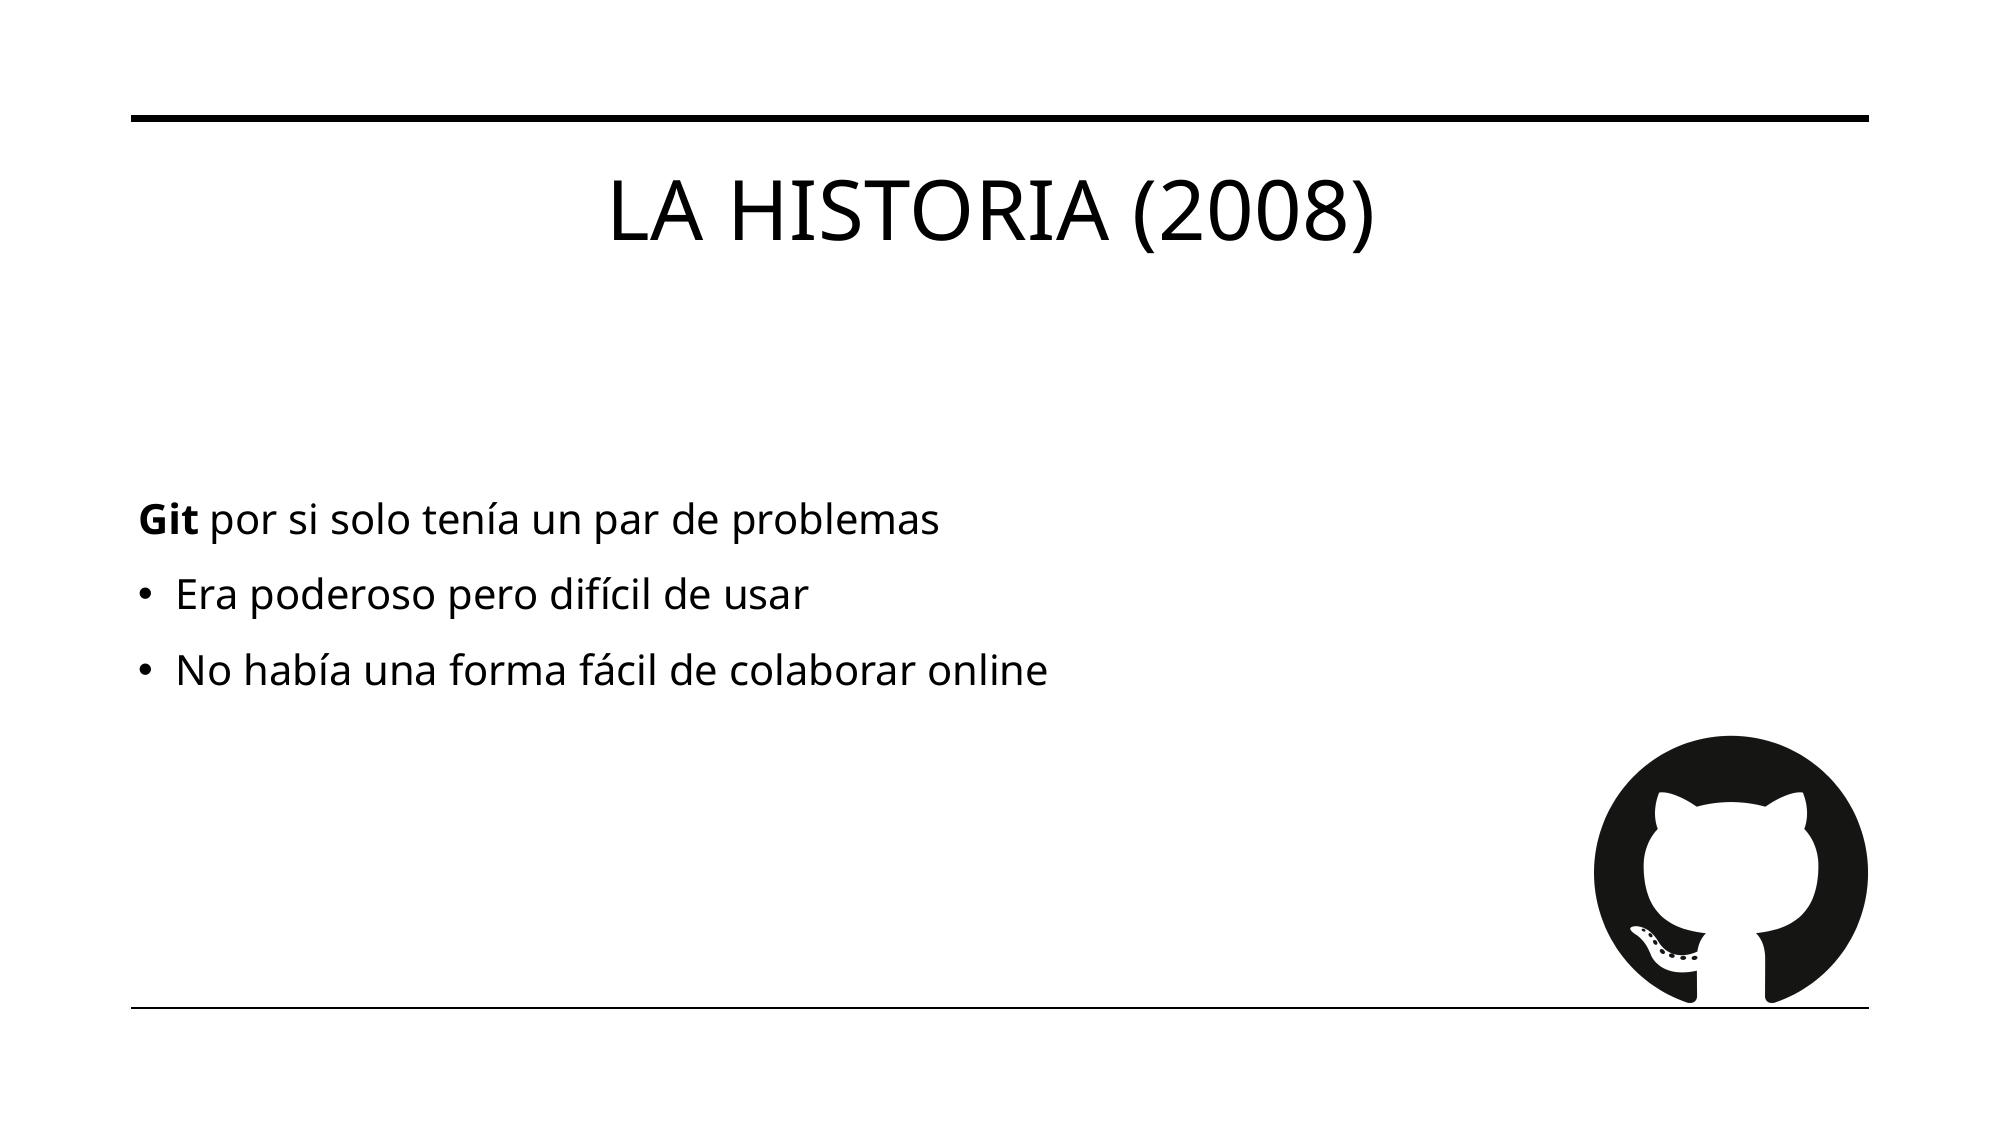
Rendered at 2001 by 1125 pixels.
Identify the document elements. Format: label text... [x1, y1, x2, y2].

title La historia (2008) [114, 149, 1869, 365]
list Git por si solo tenía un par de problemas Era poderoso pero difícil de usar No había una forma fácil de colaborar online [123, 479, 1877, 857]
picture [1594, 732, 1869, 1007]
